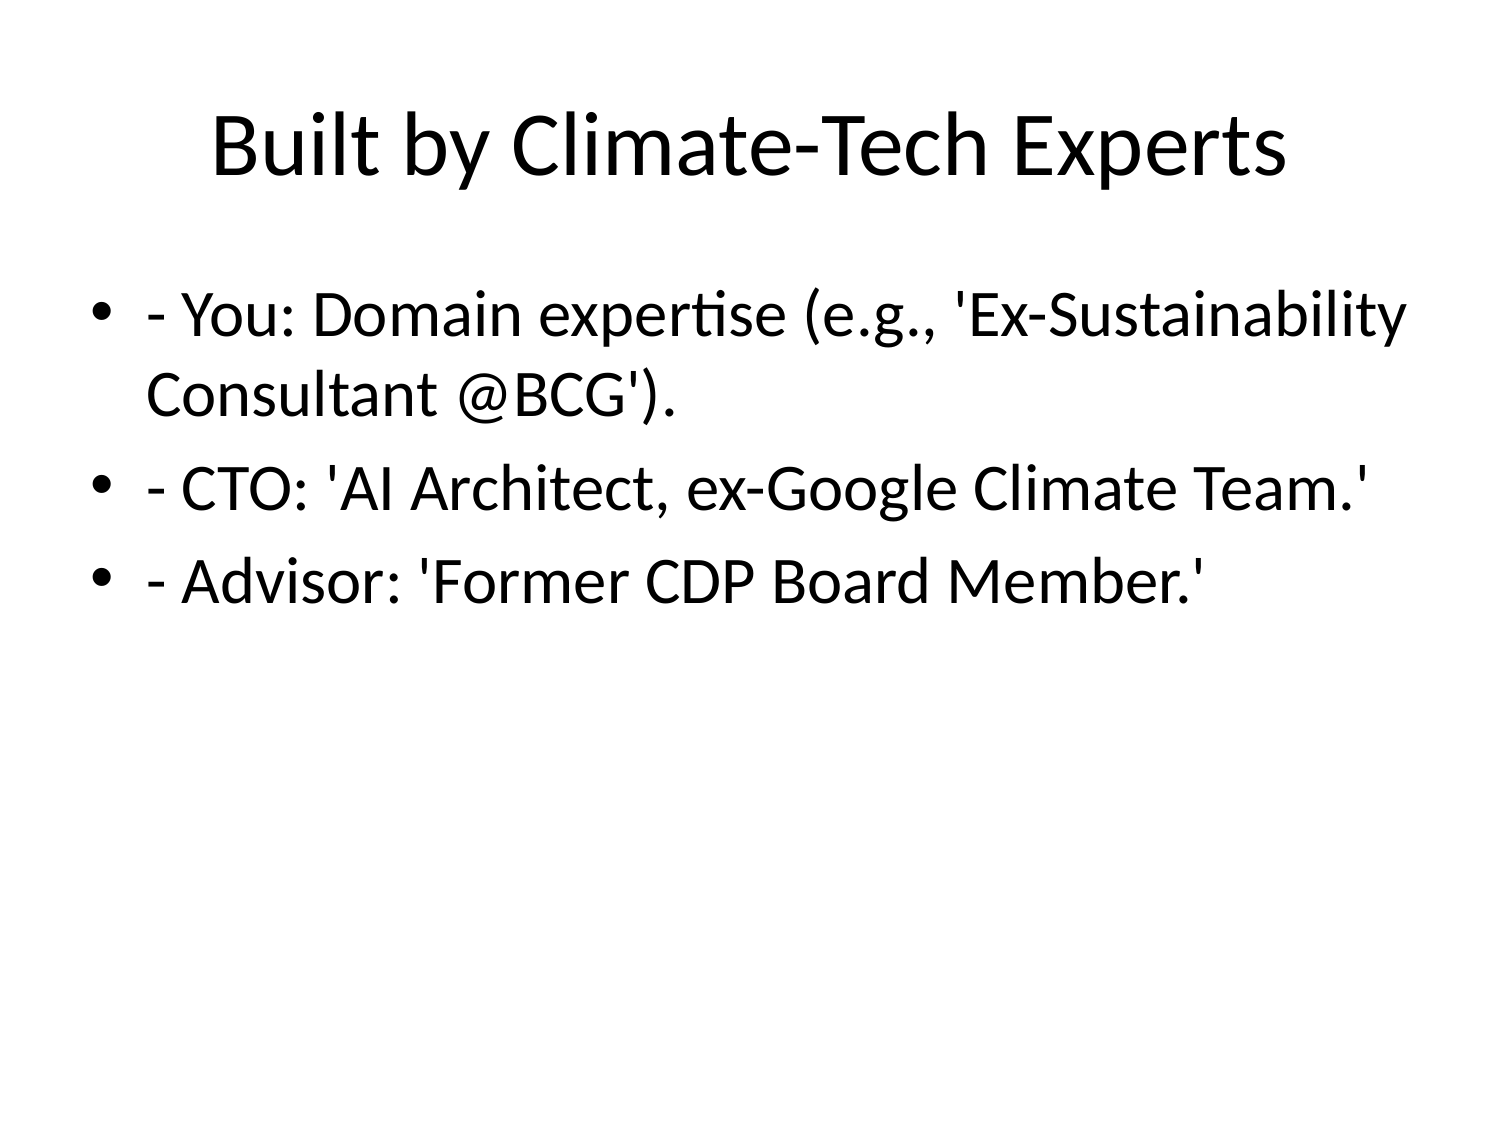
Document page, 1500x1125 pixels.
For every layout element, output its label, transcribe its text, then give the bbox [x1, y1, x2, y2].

title Built by Climate-Tech Experts [75, 45, 1425, 233]
list - You: Domain expertise (e.g., 'Ex-Sustainability Consultant @BCG'). - CTO: 'AI Architect, ex-Google Climate Team.' - Advisor: 'Former CDP Board Member.' [75, 262, 1425, 1005]
